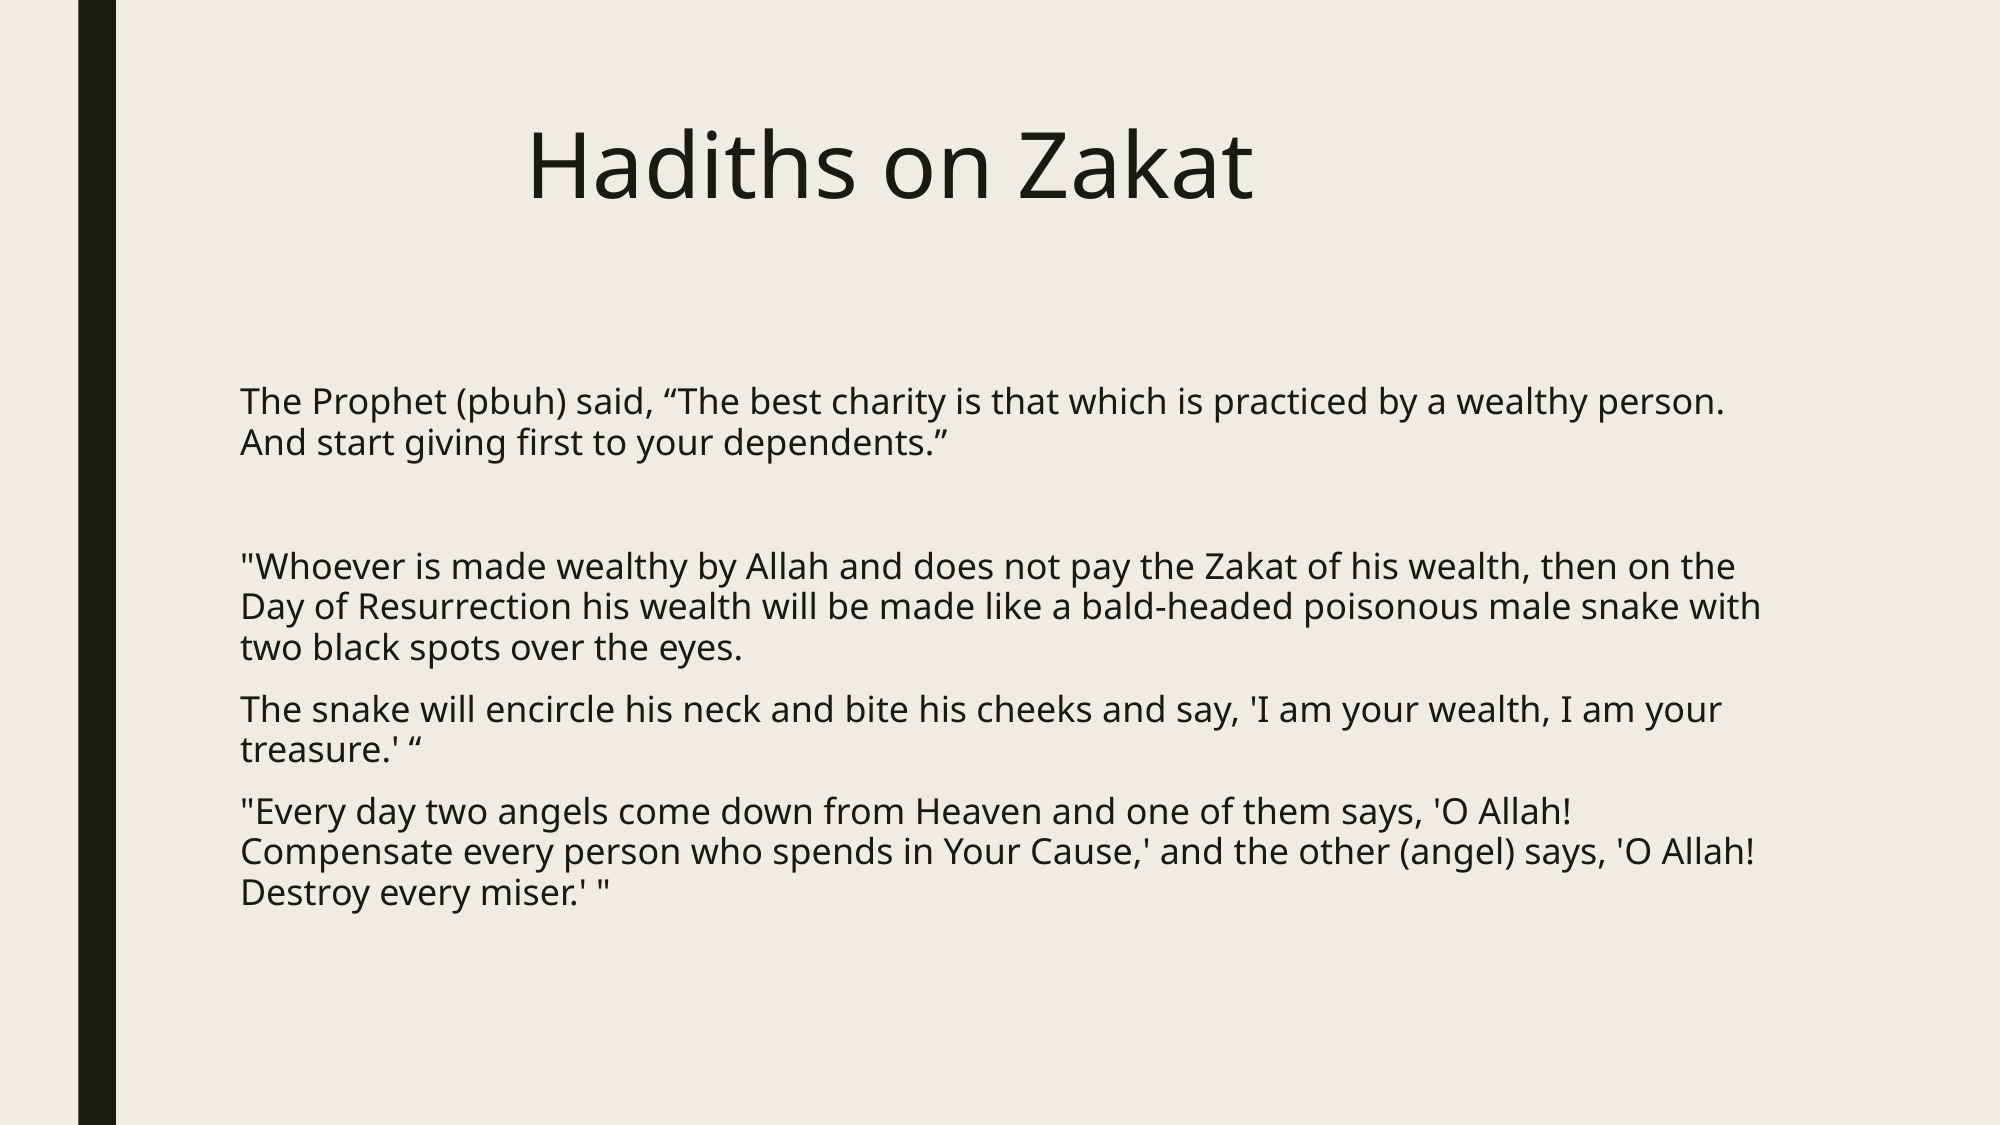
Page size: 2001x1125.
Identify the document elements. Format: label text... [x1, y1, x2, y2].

title Hadiths on Zakat [225, 112, 1800, 357]
list The Prophet (pbuh) said, “The best charity is that which is practiced by a wealthy person. And start giving first to your dependents.” "Whoever is made wealthy by Allah and does not pay the Zakat of his wealth, then on the Day of Resurrection his wealth will be made like a bald-headed poisonous male snake with two black spots over the eyes. The snake will encircle his neck and bite his cheeks and say, 'I am your wealth, I am your treasure.' “ "Every day two angels come down from Heaven and one of them says, 'O Allah! Compensate every person who spends in Your Cause,' and the other (angel) says, 'O Allah! Destroy every miser.' " [225, 375, 1800, 963]
